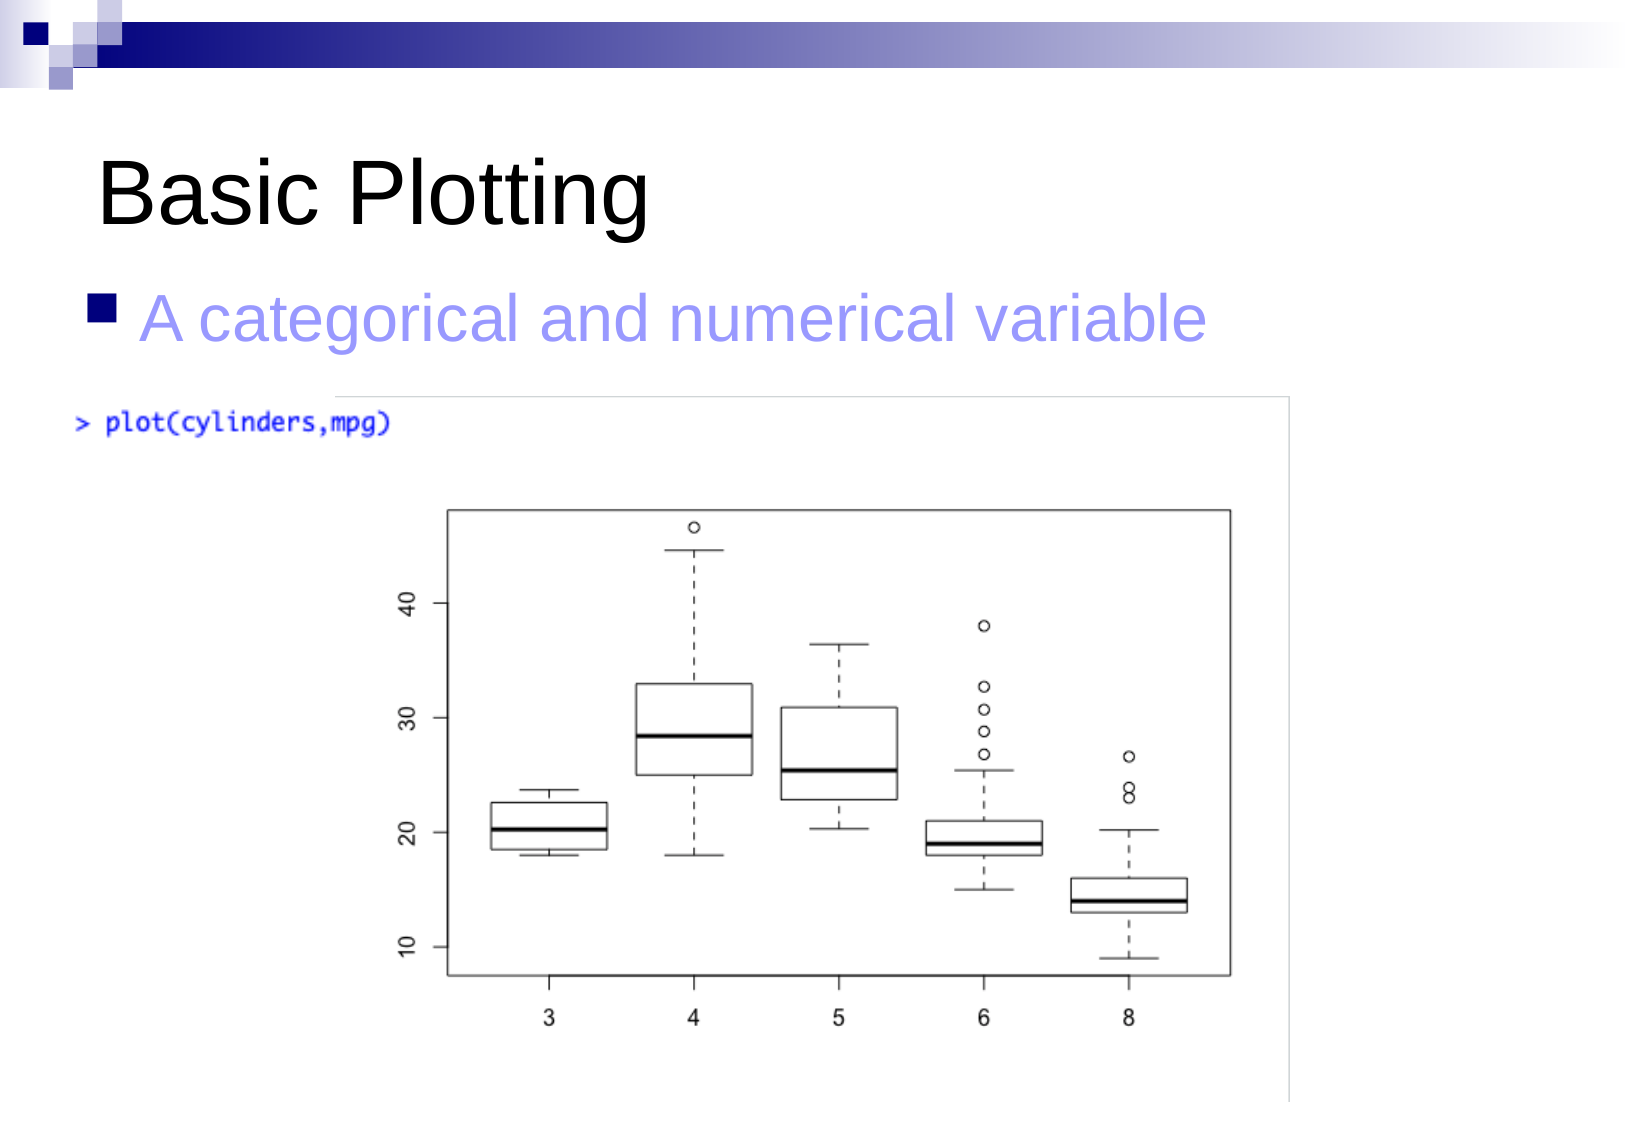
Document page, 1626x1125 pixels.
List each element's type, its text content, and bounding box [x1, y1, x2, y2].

title Basic Plotting [81, 75, 1544, 300]
list A categorical and numerical variable [68, 267, 1531, 905]
picture [68, 396, 1290, 1102]
